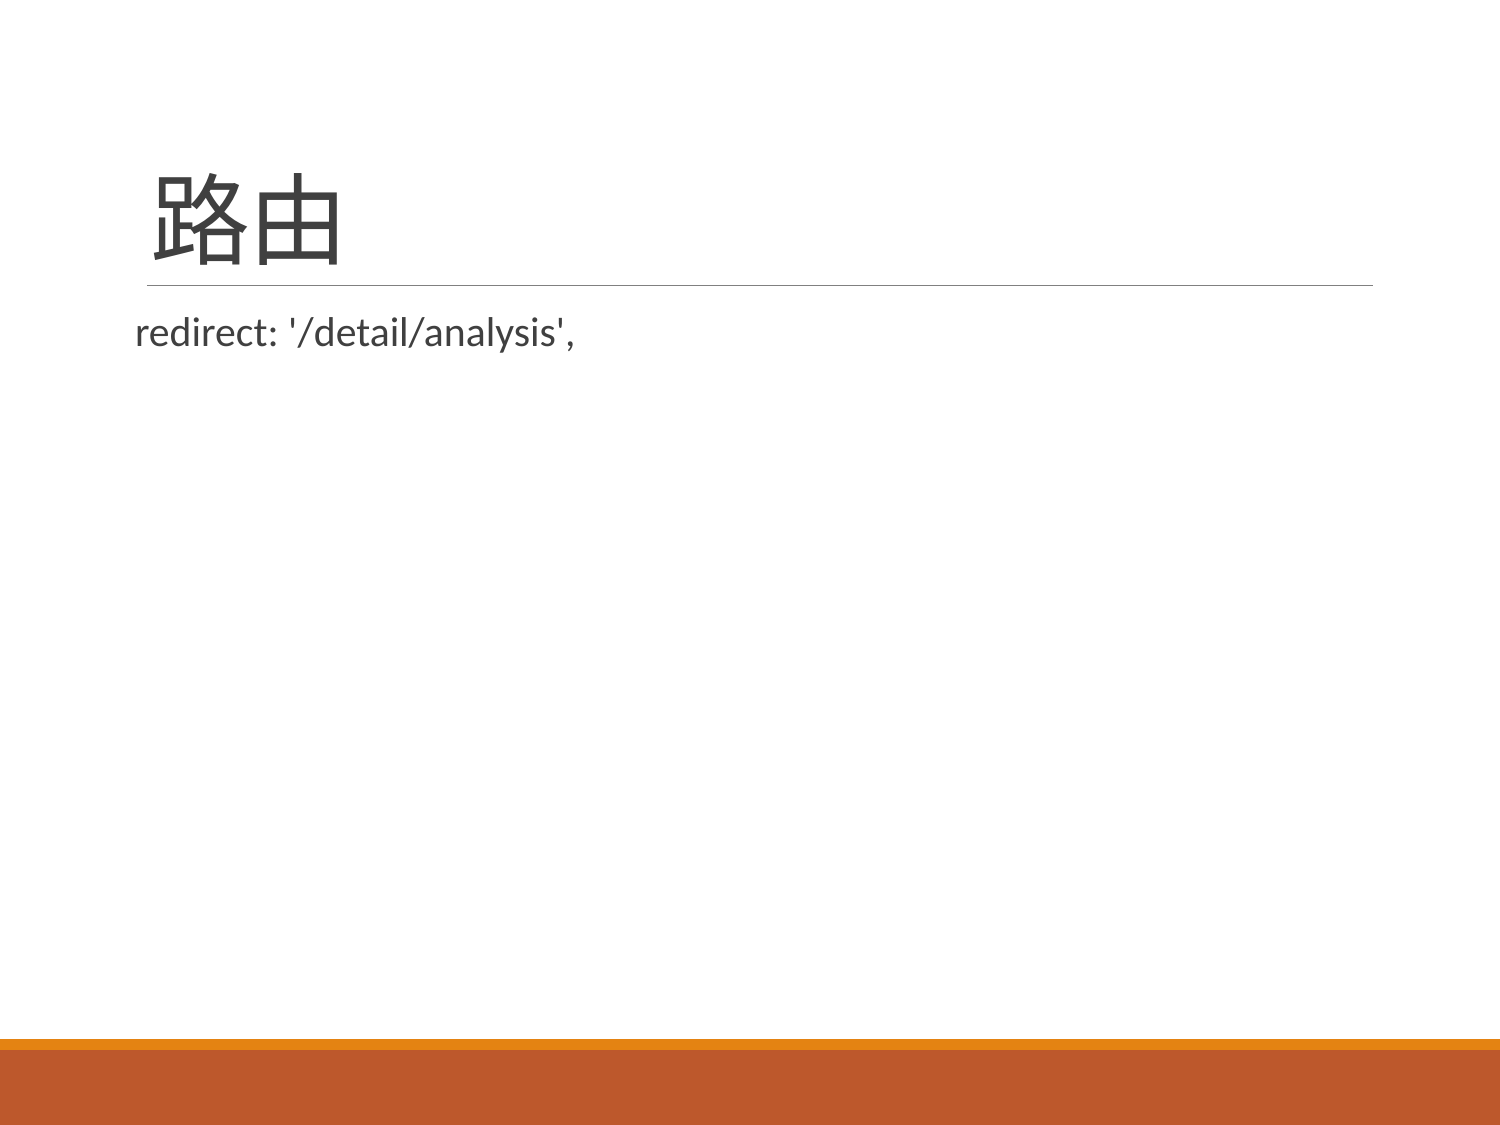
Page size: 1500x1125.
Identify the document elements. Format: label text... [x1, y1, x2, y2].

list redirect: '/detail/analysis', [135, 302, 1373, 963]
title 路由 [135, 47, 1373, 285]
